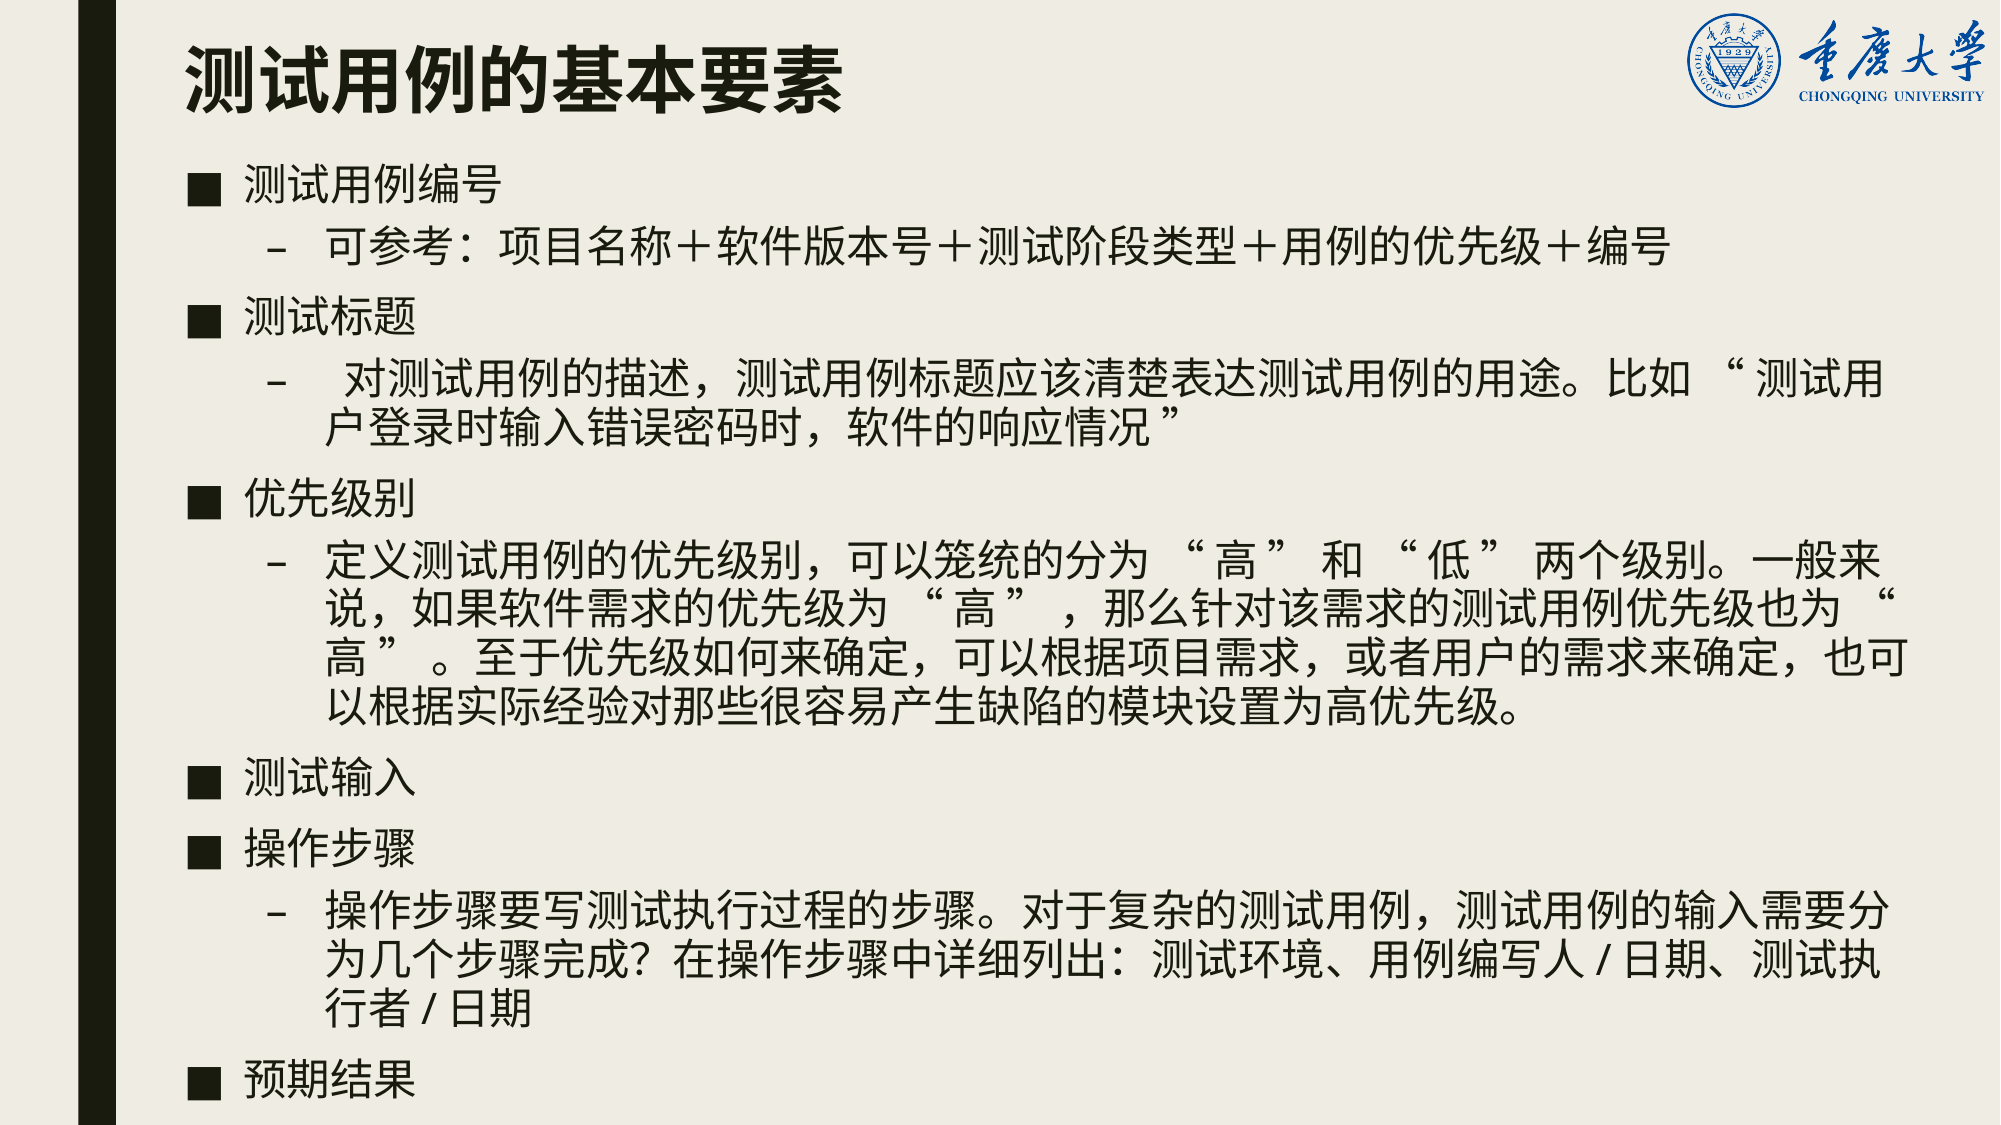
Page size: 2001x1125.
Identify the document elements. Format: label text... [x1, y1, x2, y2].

picture [1687, 13, 1985, 108]
title 测试用例的基本要素 [169, 37, 1744, 132]
list 测试用例编号 可参考：项目名称＋软件版本号＋测试阶段类型＋用例的优先级＋编号 测试标题 对测试用例的描述，测试用例标题应该清楚表达测试用例的用途。比如 “ 测试用户登录时输入错误密码时，软件的响应情况 ” 优先级别 定义测试用例的优先级别，可以笼统的分为 “ 高 ” 和 “ 低 ” 两个级别。一般来说，如果软件需求的优先级为 “ 高 ” ，那么针对该需求的测试用例优先级也为 “ 高 ” 。至于优先级如何来确定，可以根据项目需求，或者用户的需求来确定，也可以根据实际经验对那些很容易产生缺陷的模块设置为高优先级。 测试输入 操作步骤 操作步骤要写测试执行过程的步骤。对于复杂的测试用例，测试用例的输入需要分为几个步骤完成？在操作步骤中详细列出：测试环境、用例编写人/日期、测试执行者/日期 预期结果 [169, 153, 1938, 1118]
